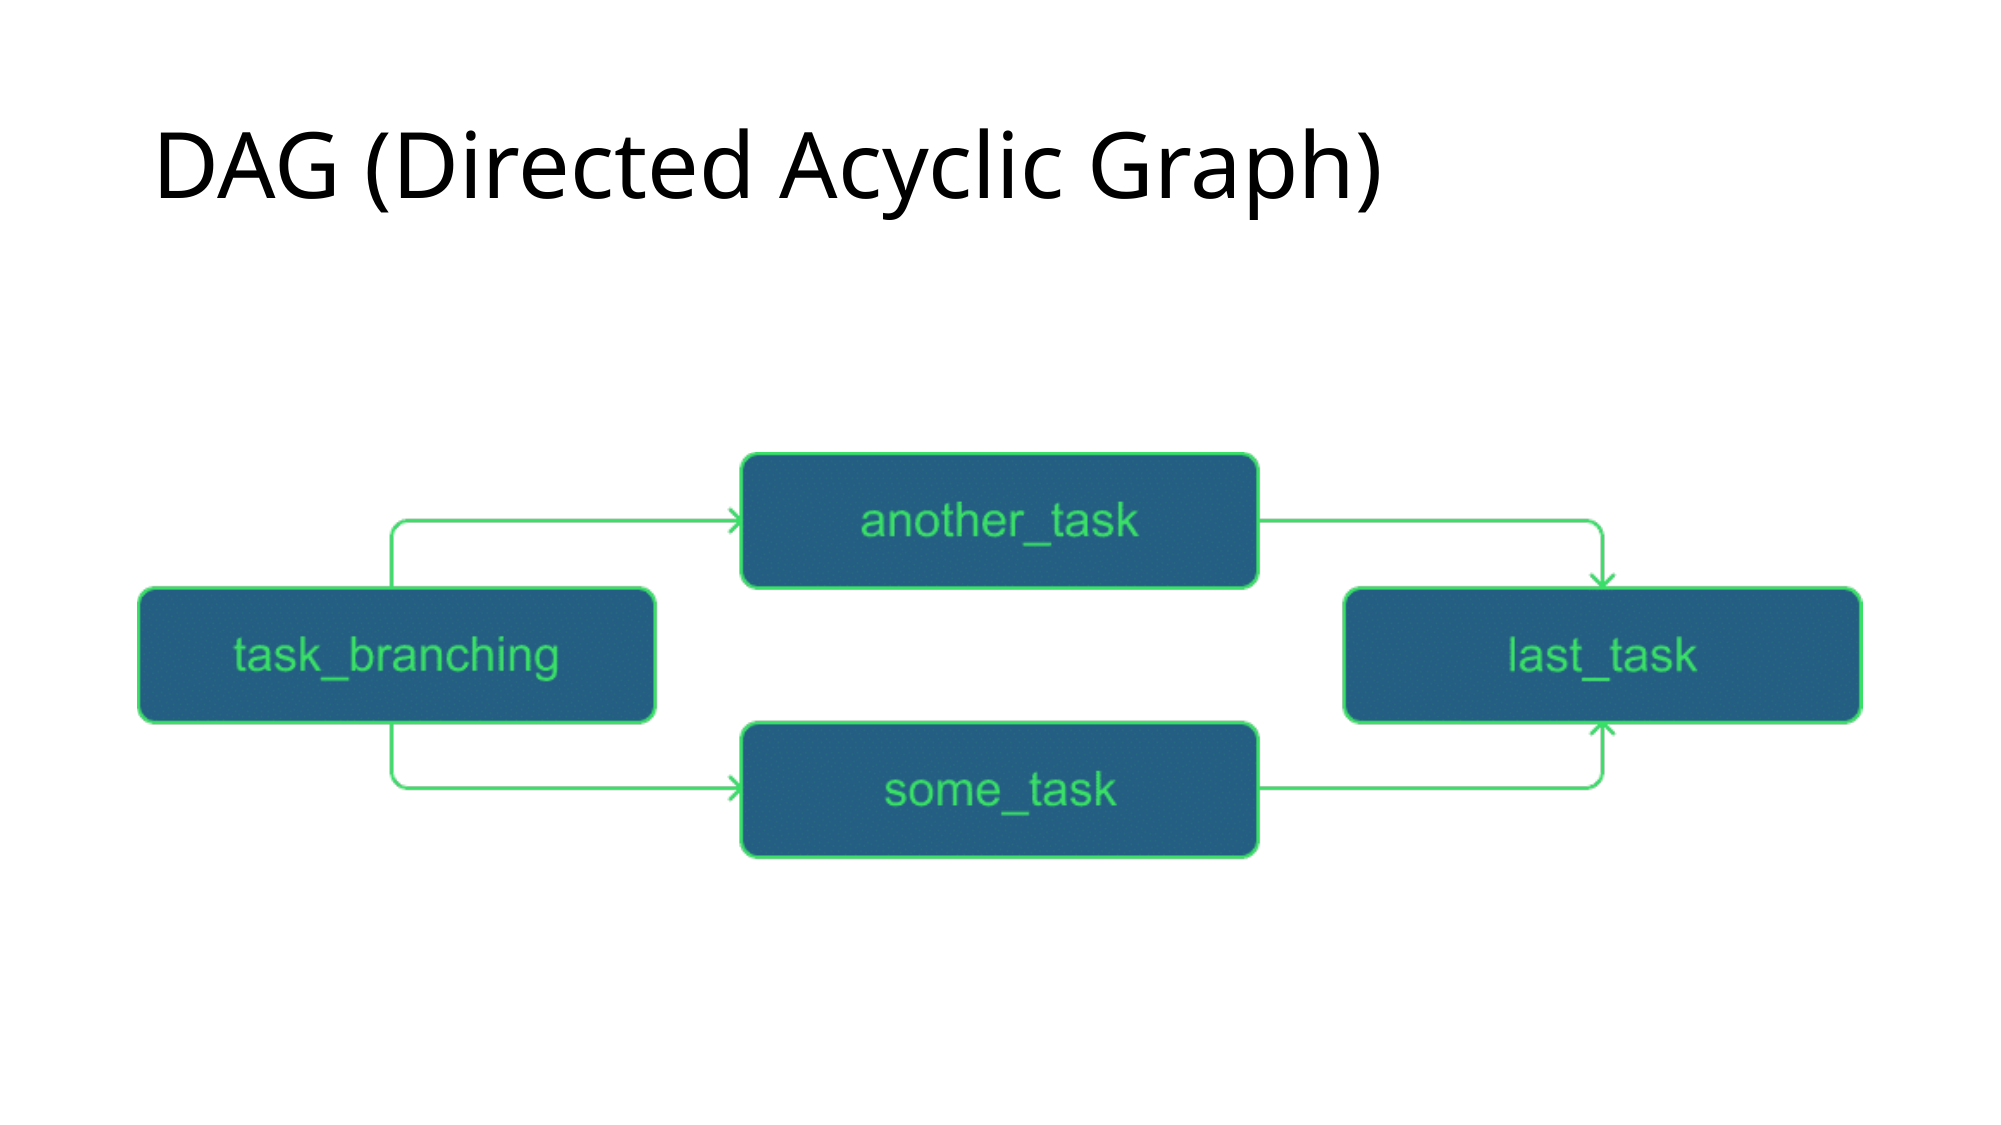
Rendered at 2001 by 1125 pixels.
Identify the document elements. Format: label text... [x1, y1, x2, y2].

title DAG (Directed Acyclic Graph) [137, 59, 1863, 278]
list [137, 452, 1863, 861]
